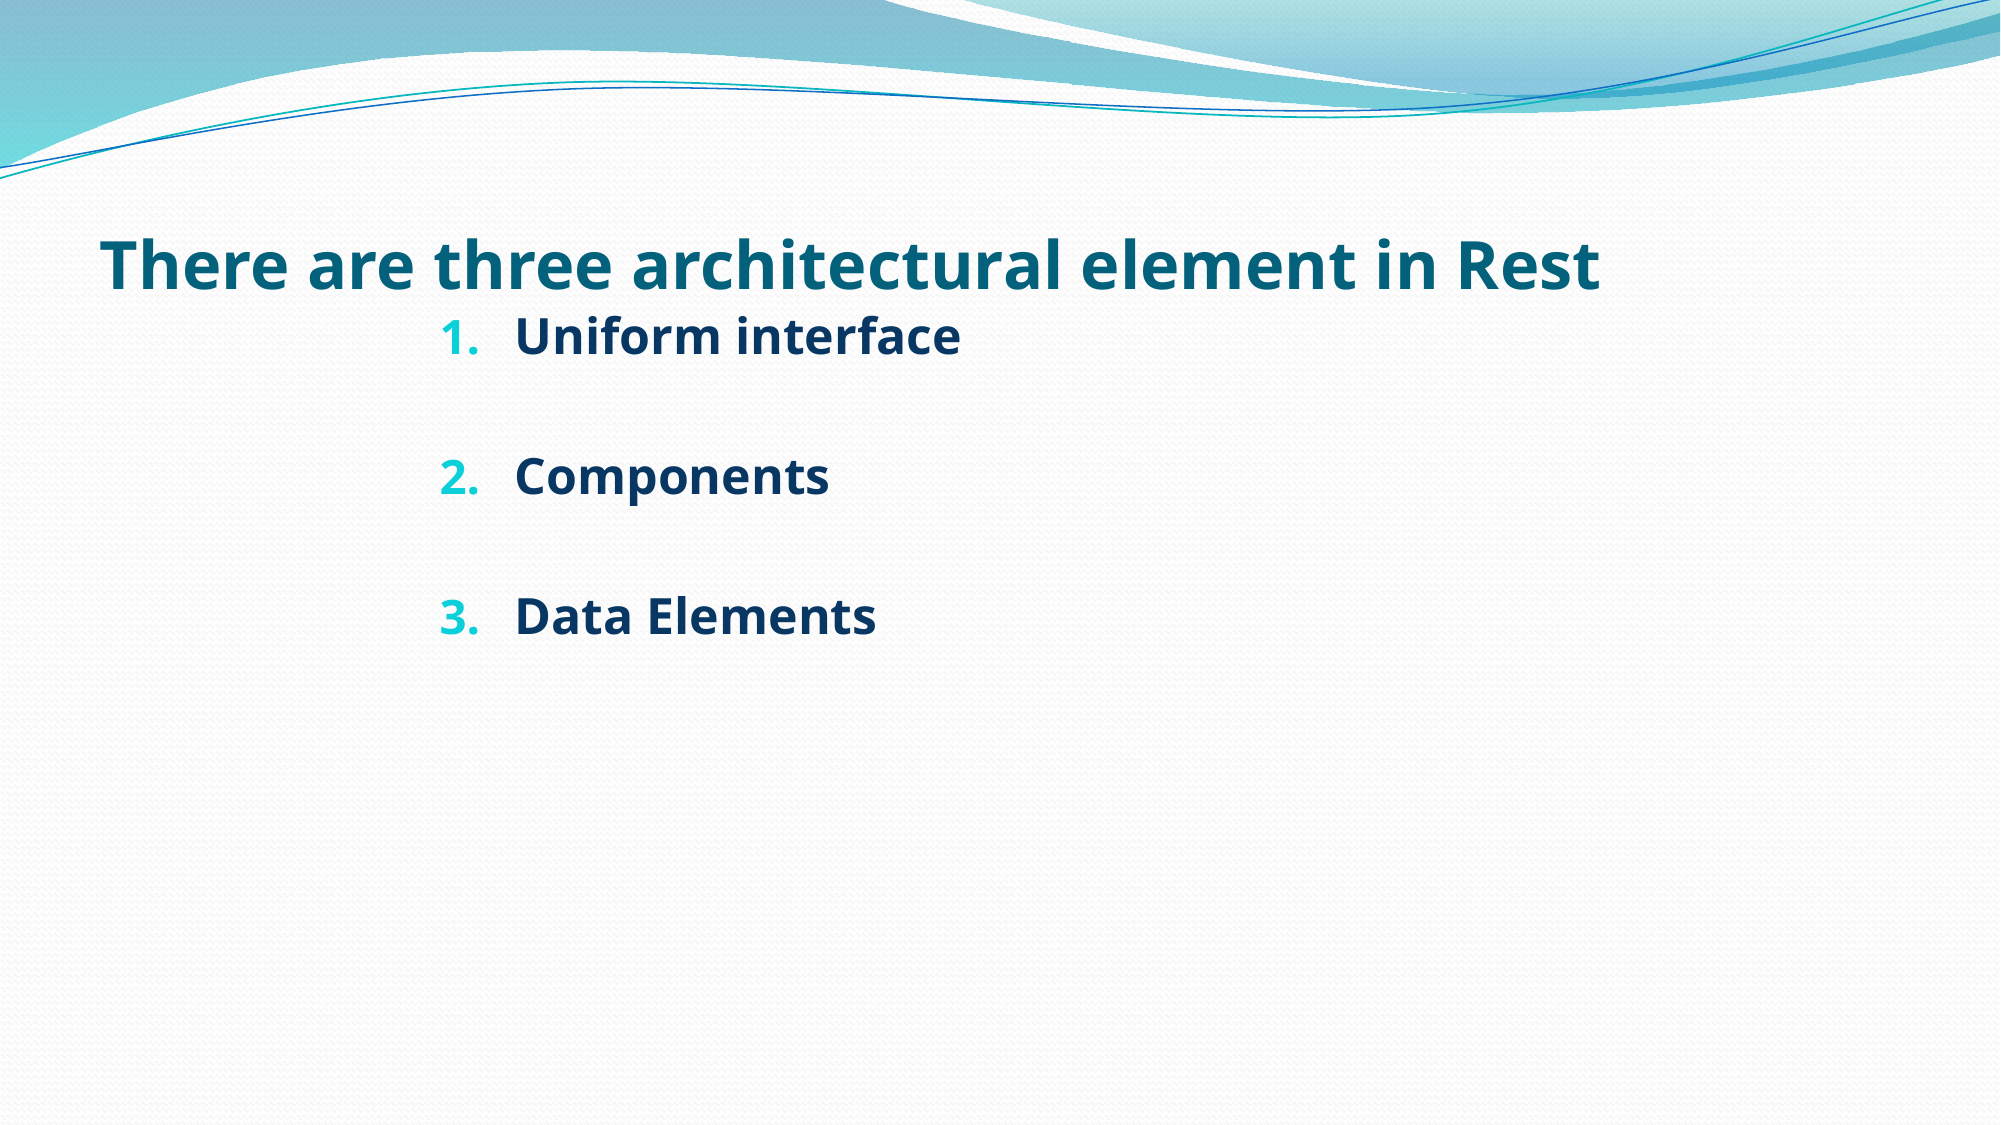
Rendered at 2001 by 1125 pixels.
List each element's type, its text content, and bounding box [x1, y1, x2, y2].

list Uniform interface Components Data Elements [424, 227, 1888, 970]
title There are three architectural element in Rest [99, 115, 1900, 303]
